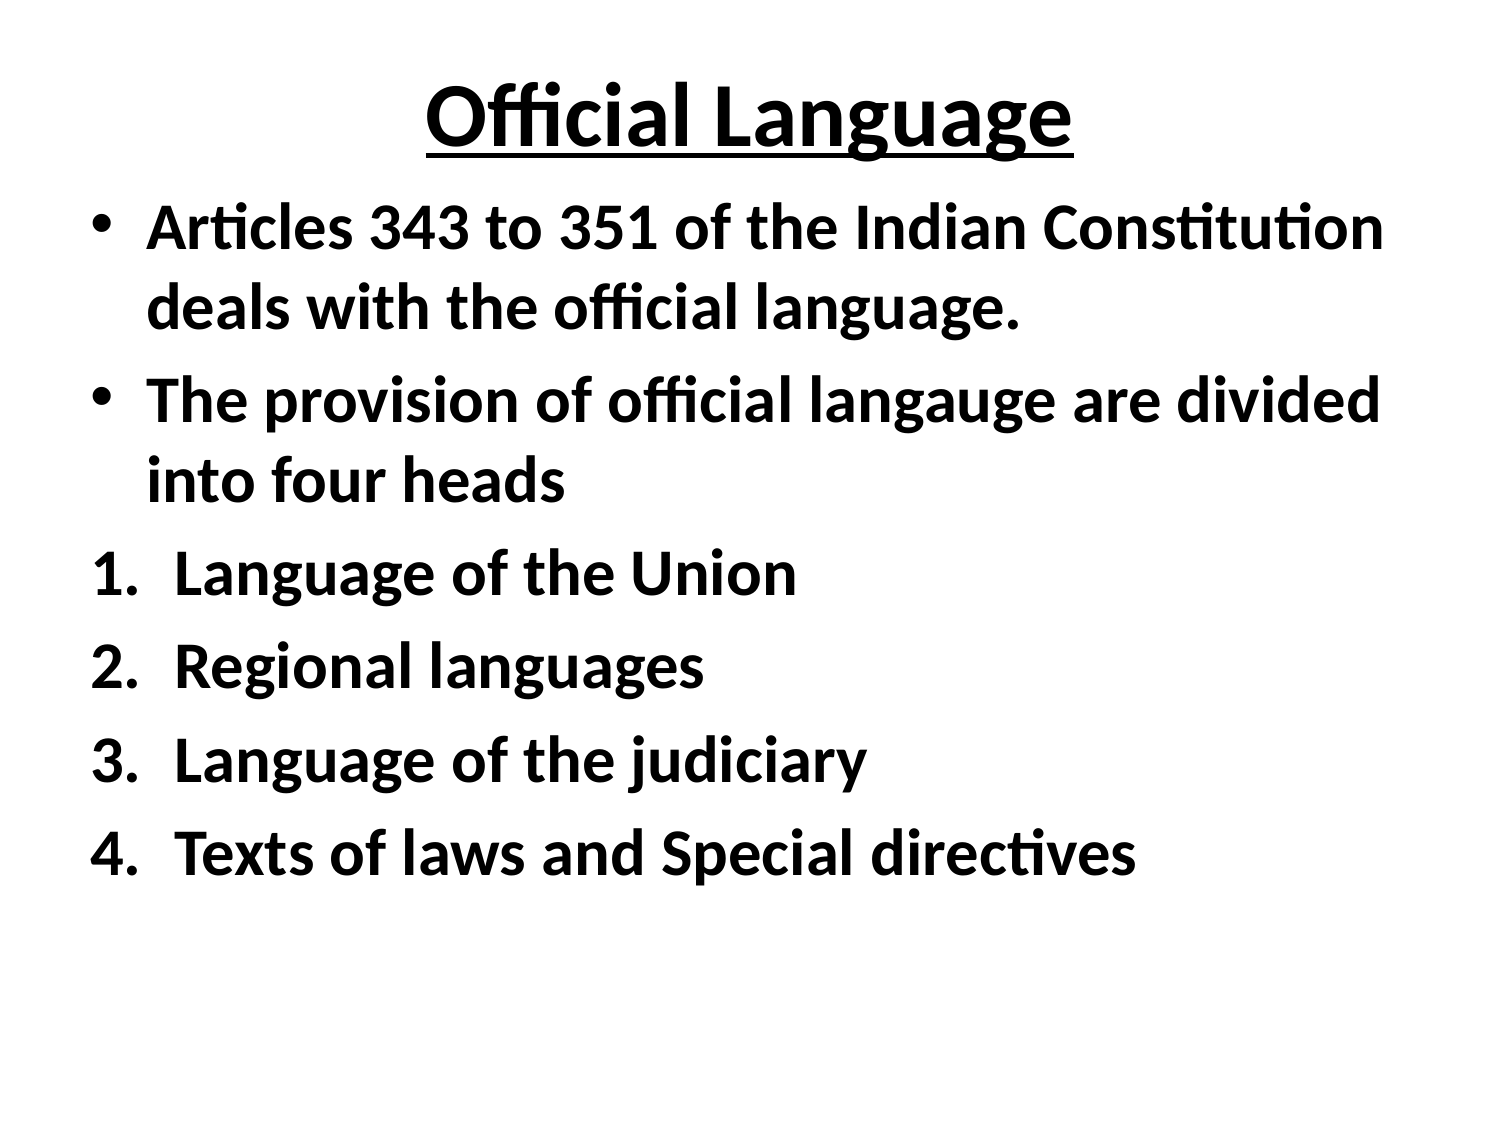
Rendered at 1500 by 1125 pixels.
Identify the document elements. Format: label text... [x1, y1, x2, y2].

title Official Language [75, 45, 1425, 174]
list Articles 343 to 351 of the Indian Constitution deals with the official language. The provision of official langauge are divided into four heads Language of the Union Regional languages Language of the judiciary Texts of laws and Special directives [75, 174, 1425, 1125]
